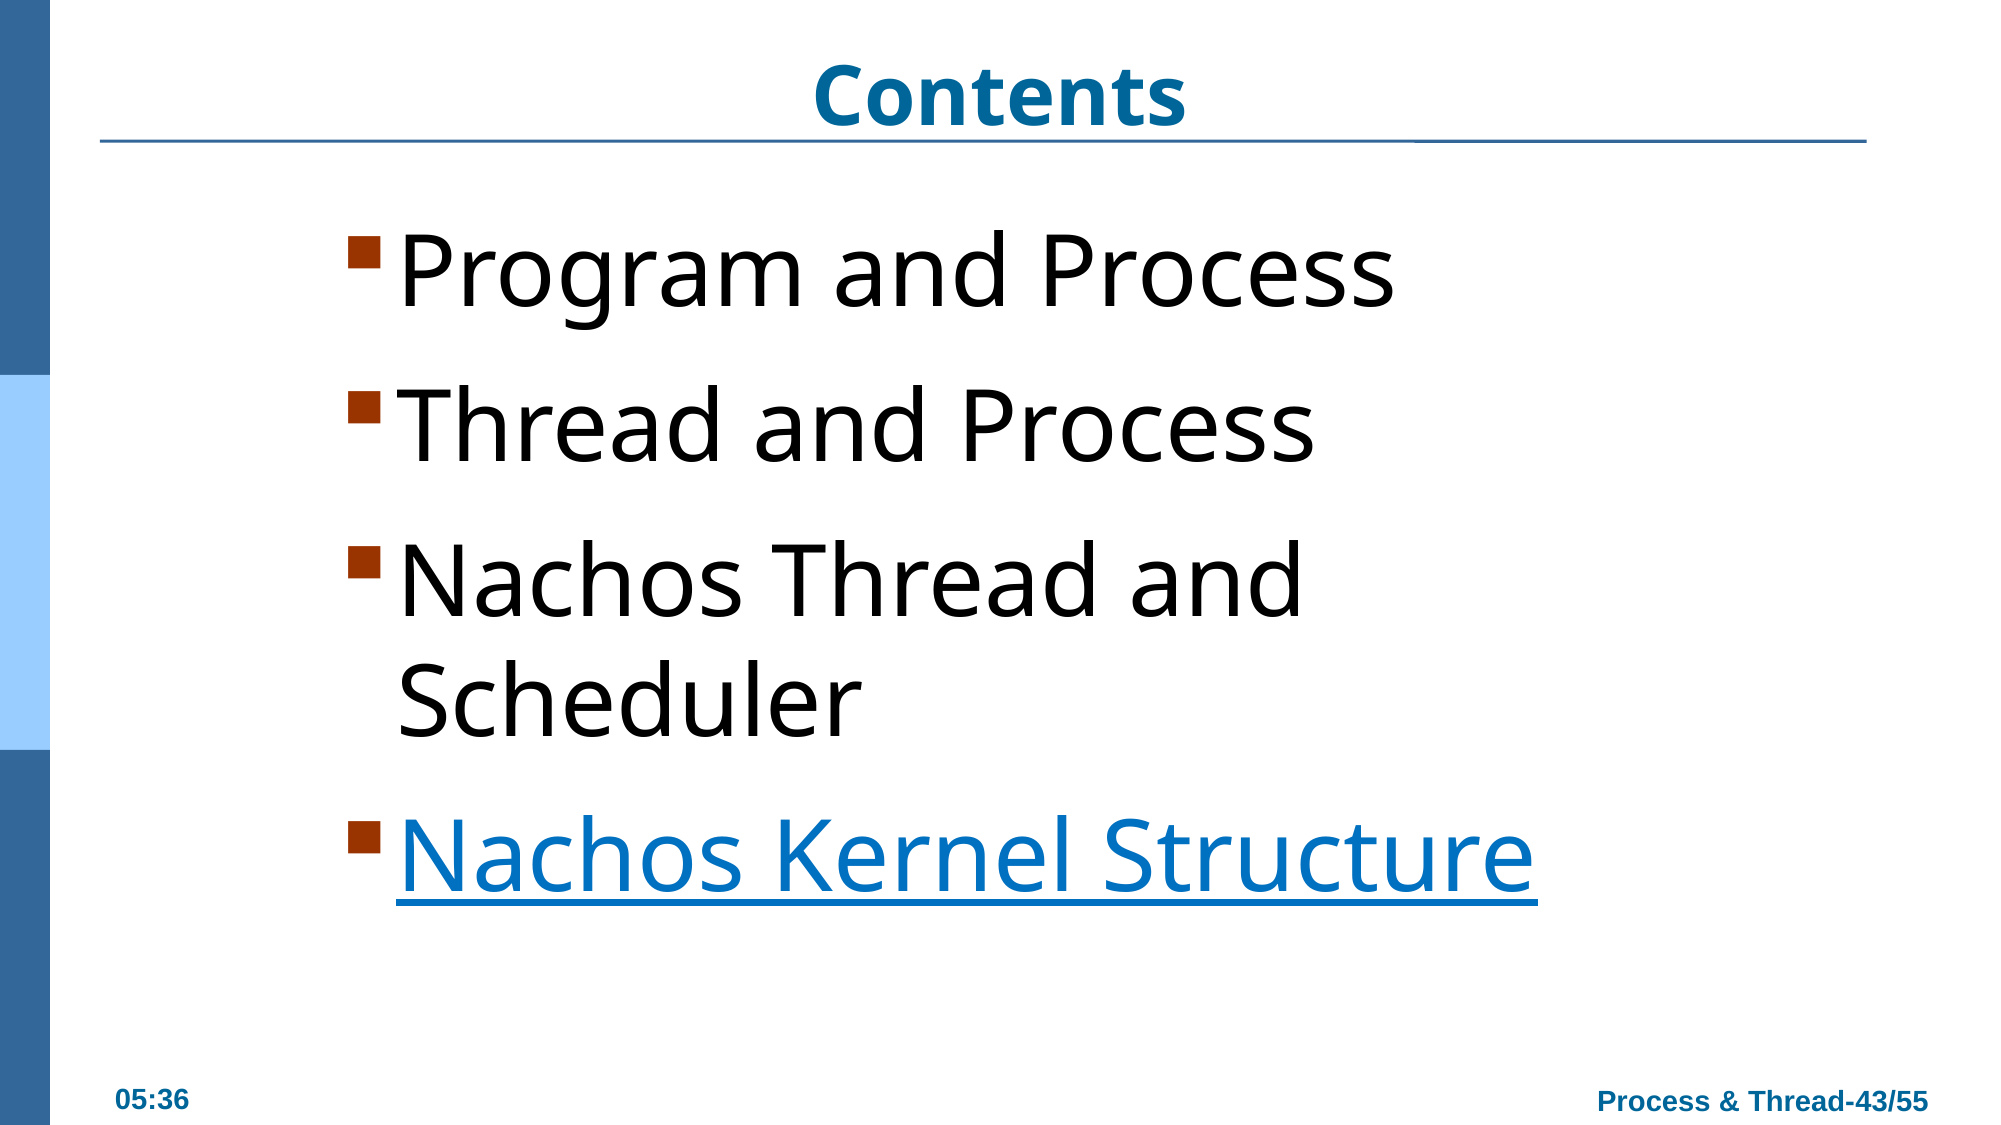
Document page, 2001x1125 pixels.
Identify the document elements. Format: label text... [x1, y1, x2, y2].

list Program and Process Thread and Process Nachos Thread and Scheduler Nachos Kernel Structure [324, 198, 1675, 1013]
title Contents [324, 45, 1675, 150]
